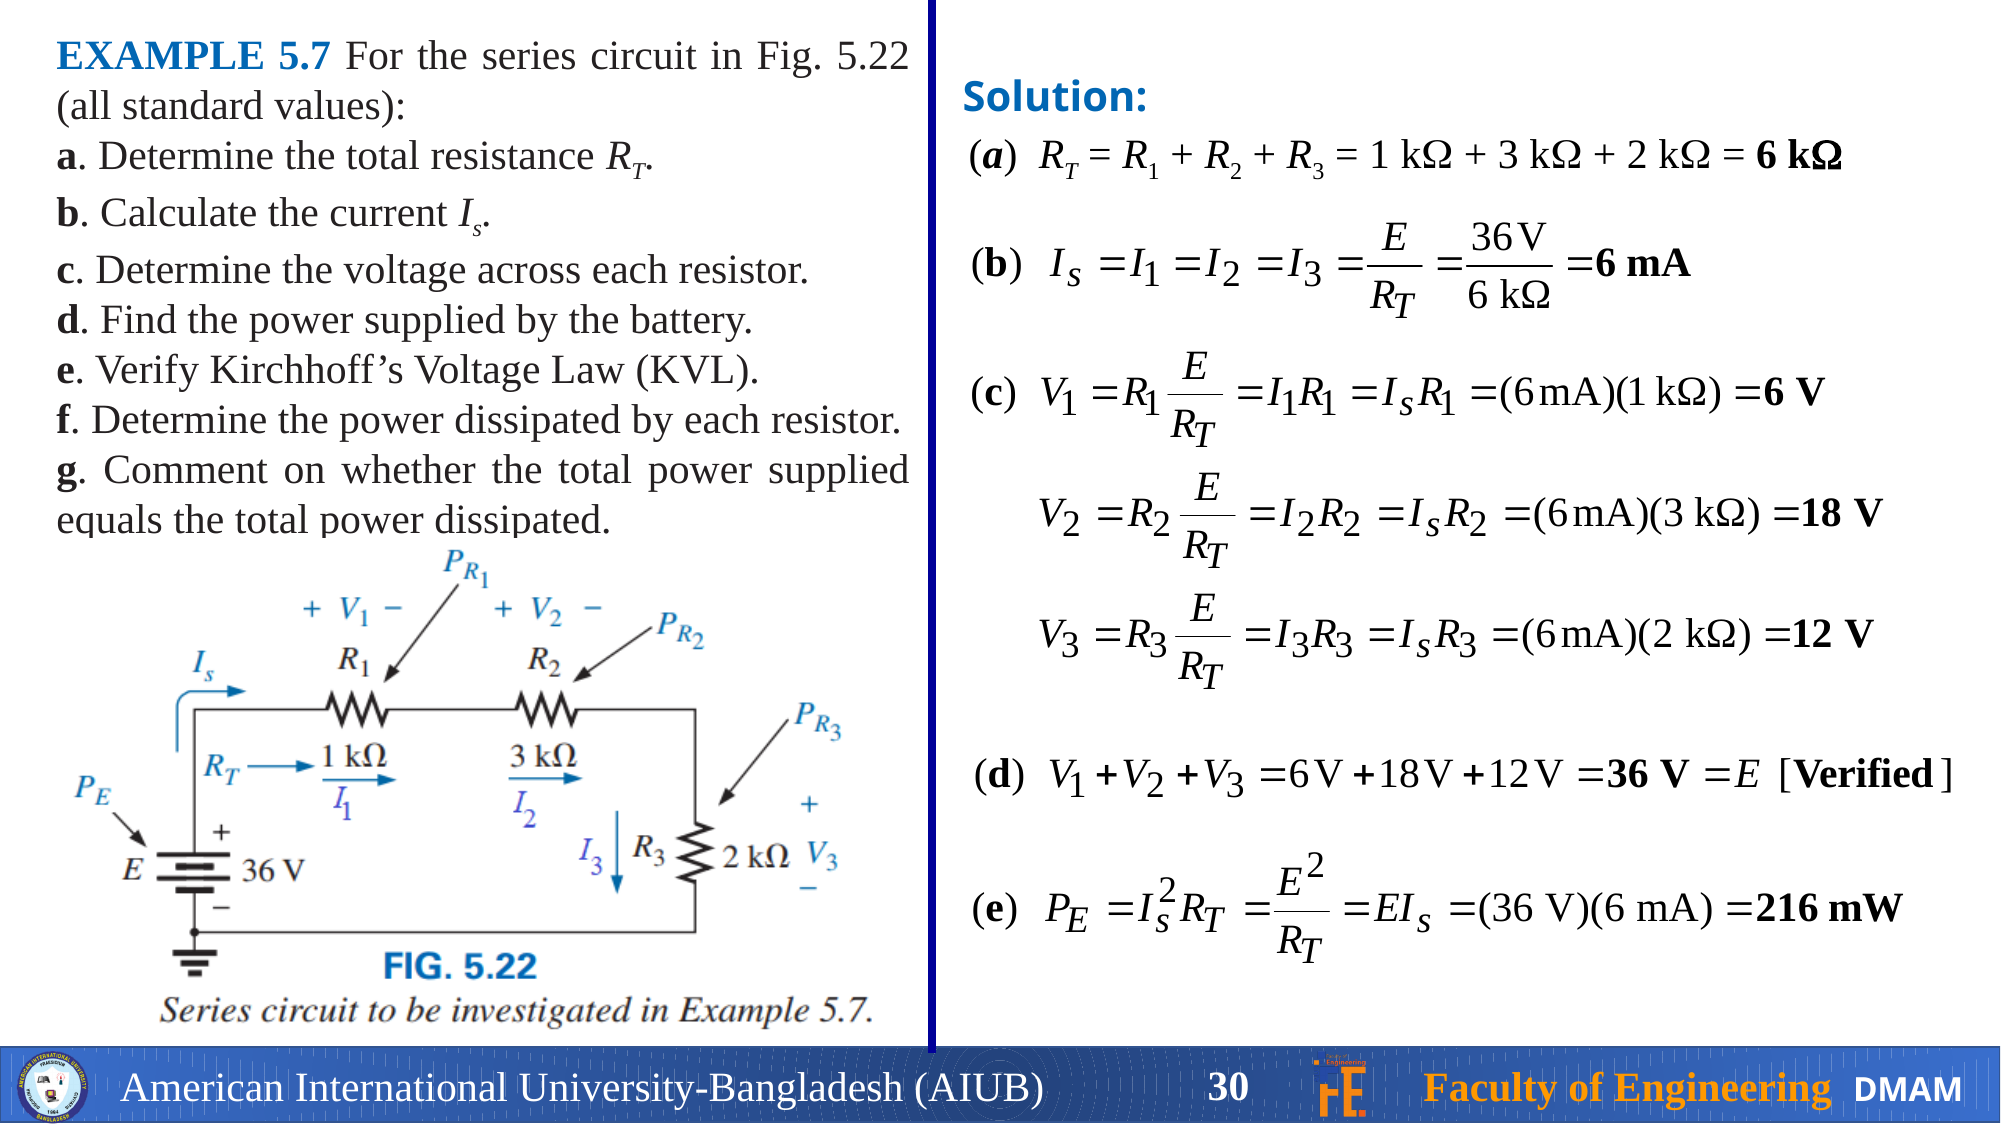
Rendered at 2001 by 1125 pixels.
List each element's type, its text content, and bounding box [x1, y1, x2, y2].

text_box EXAMPLE 5.7 For the series circuit in Fig. 5.22 (all standard values): a. Determine the total resistance RT. b. Calculate the current Is. c. Determine the voltage across each resistor. d. Find the power supplied by the battery. e. Verify Kirchhoff’s Voltage Law (KVL). f. Determine the power dissipated by each resistor. g. Comment on whether the total power supplied equals the total power dissipated. [41, 20, 926, 549]
text_box Solution: [947, 62, 1193, 128]
text_box (a) RT = R1 + R2 + R3 = 1 k + 3 k + 2 k = 6 k [953, 119, 1879, 192]
picture [15, 1049, 90, 1125]
picture [1302, 1046, 1378, 1122]
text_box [968, 842, 1911, 970]
picture [63, 538, 886, 1037]
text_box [967, 342, 1889, 695]
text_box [967, 213, 1698, 325]
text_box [970, 750, 1957, 805]
text_box 30 [1146, 1053, 1311, 1114]
